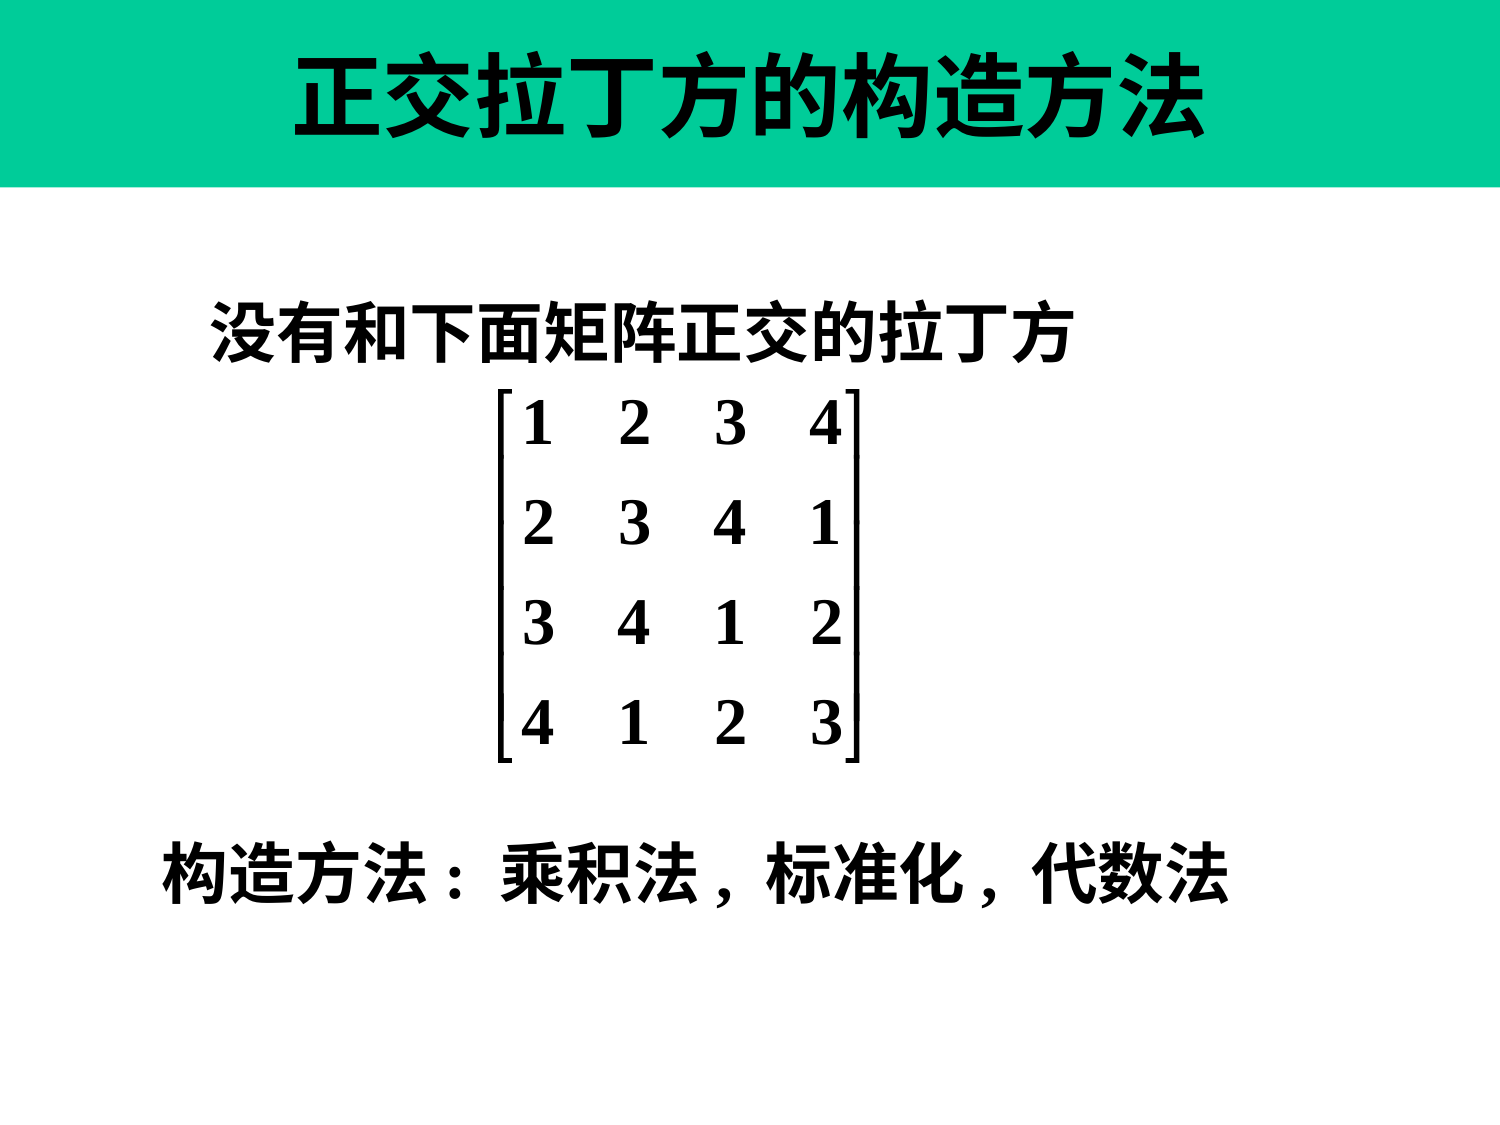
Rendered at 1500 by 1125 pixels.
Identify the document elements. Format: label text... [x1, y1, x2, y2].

text_box 构造方法: 乘积法, 标准化, 代数法 [147, 808, 1262, 920]
text_box 没有和下面矩阵正交的拉丁方 [195, 267, 1108, 378]
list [489, 385, 876, 767]
title 正交拉丁方的构造方法 [0, 0, 1500, 188]
